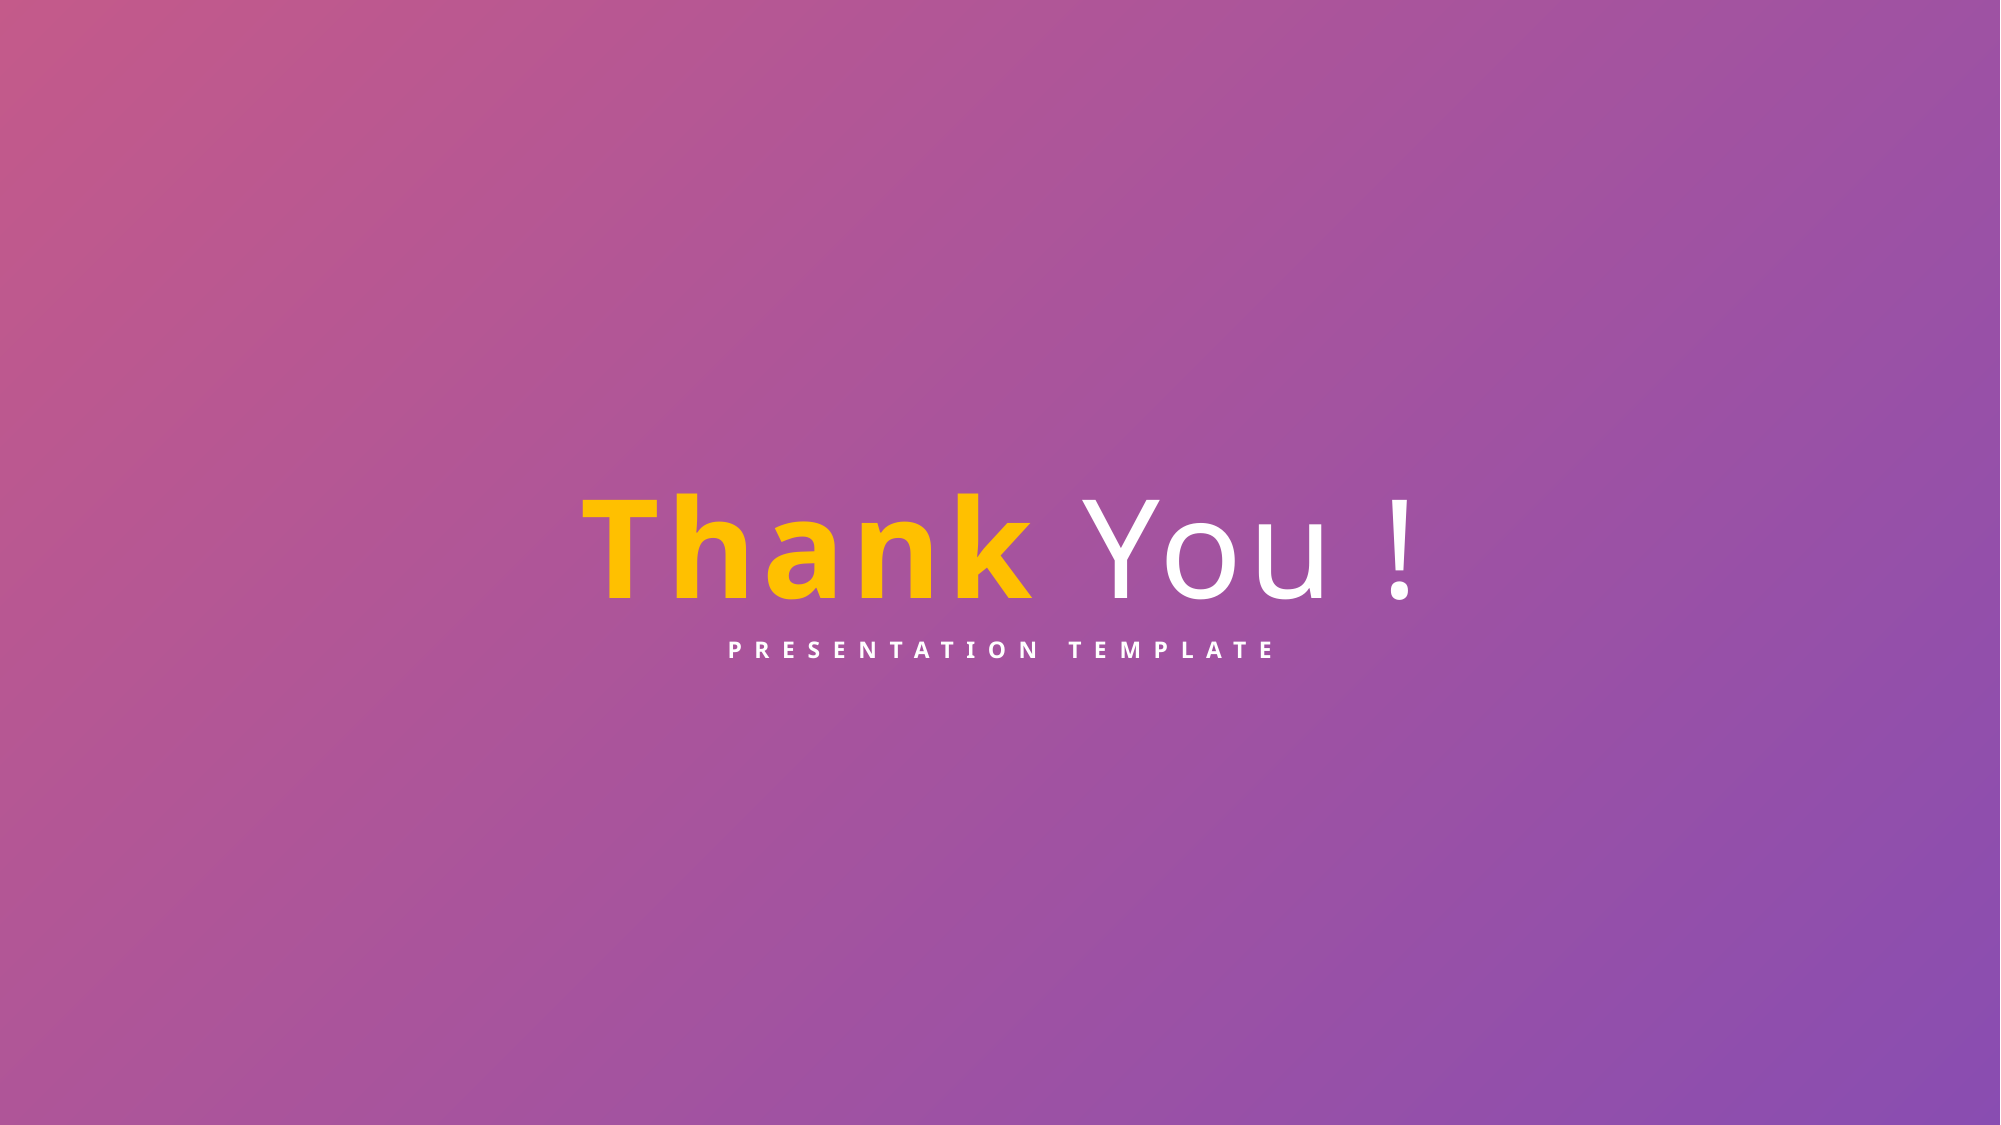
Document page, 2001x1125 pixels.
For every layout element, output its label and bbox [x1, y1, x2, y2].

text_box [438, 453, 1562, 671]
